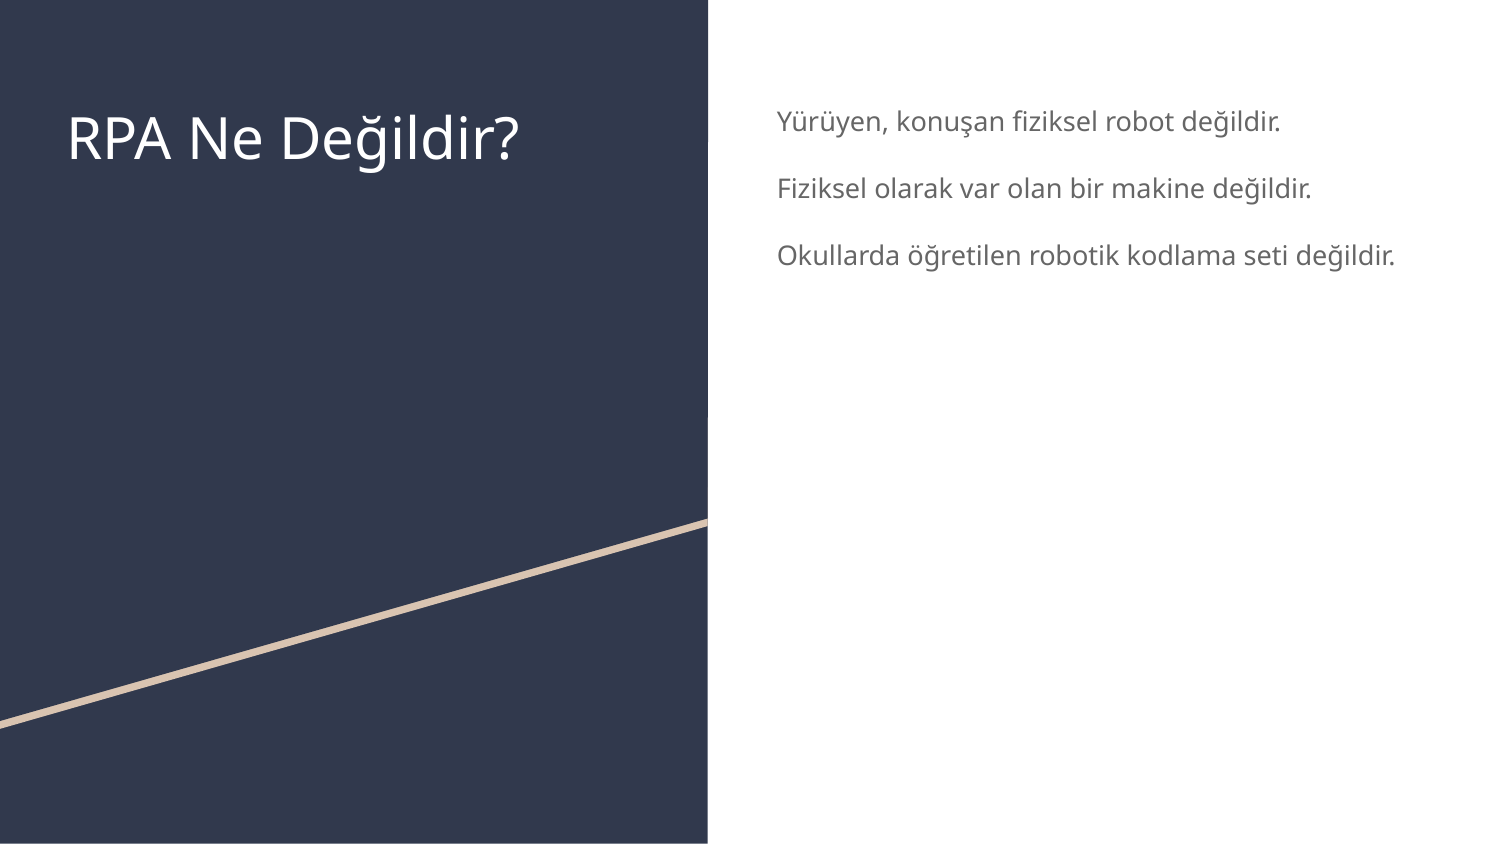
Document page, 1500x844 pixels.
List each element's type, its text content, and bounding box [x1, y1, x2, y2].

list Yürüyen, konuşan fiziksel robot değildir. Fiziksel olarak var olan bir makine değildir. Okullarda öğretilen robotik kodlama seti değildir. [761, 82, 1446, 755]
title RPA Ne Değildir? [51, 82, 660, 494]
